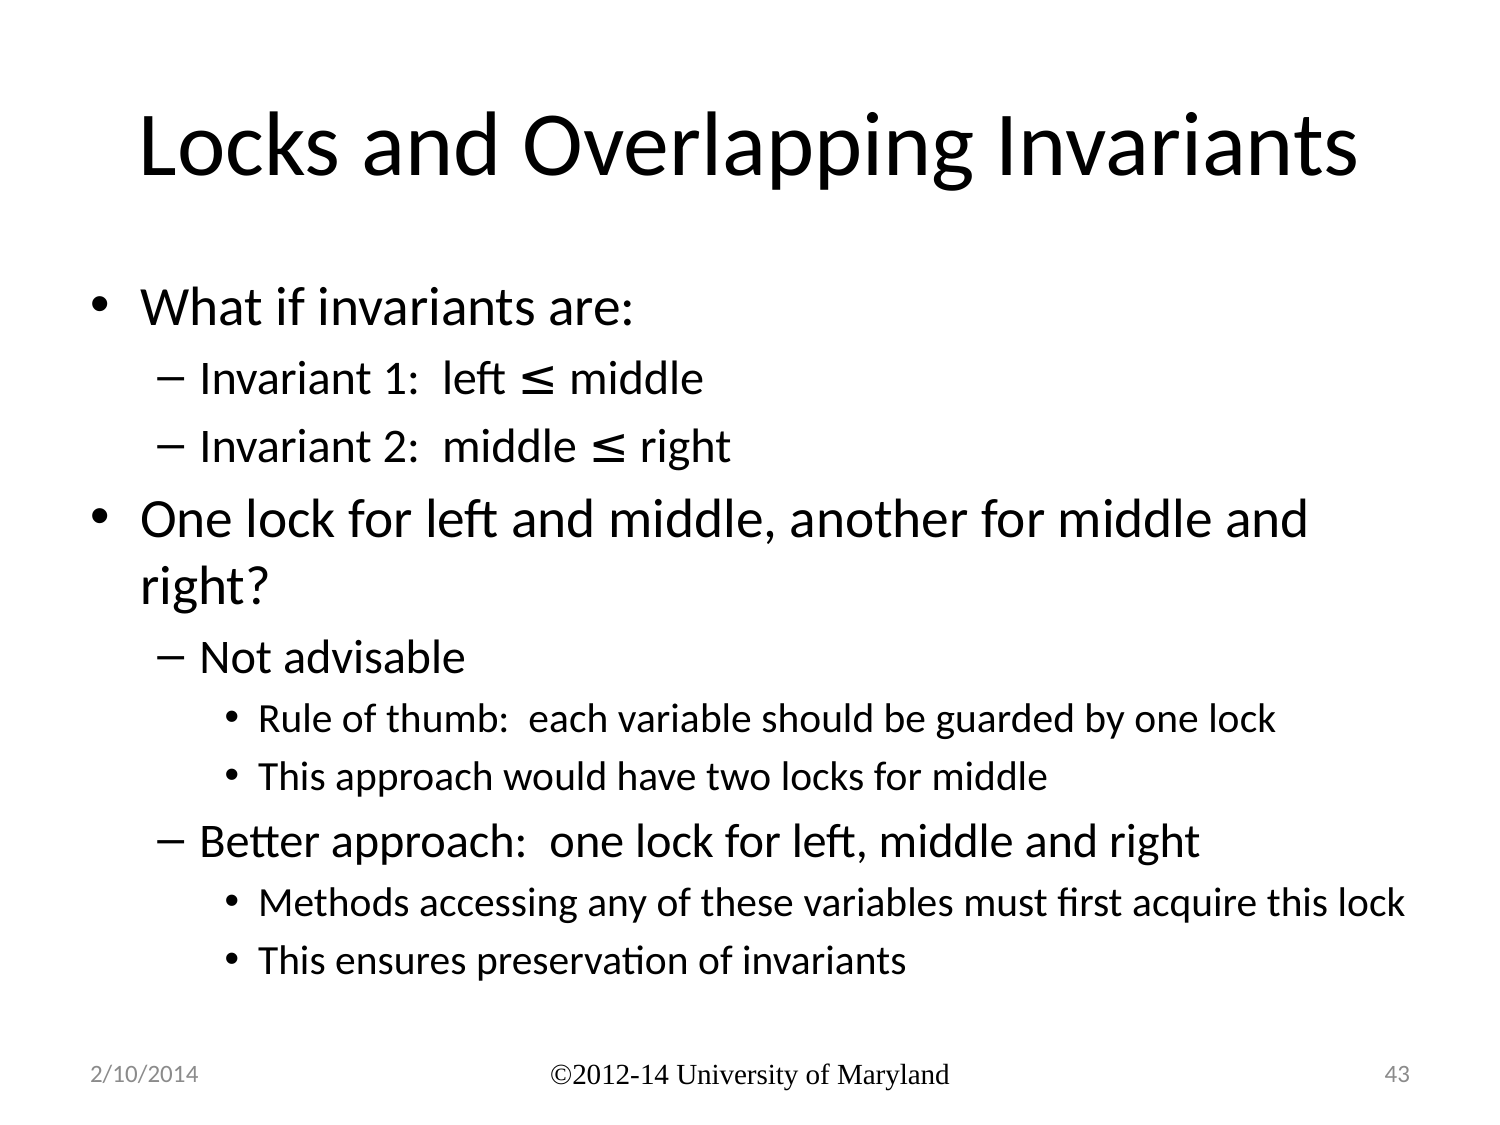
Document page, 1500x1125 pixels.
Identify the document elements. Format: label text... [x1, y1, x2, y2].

footer ©2012-14 University of Maryland [512, 1042, 988, 1103]
list What if invariants are: Invariant 1: left ≤ middle Invariant 2: middle ≤ right One lock for left and middle, another for middle and right? Not advisable Rule of thumb: each variable should be guarded by one lock This approach would have two locks for middle Better approach: one lock for left, middle and right Methods accessing any of these variables must first acquire this lock This ensures preservation of invariants [75, 262, 1425, 1005]
slide_number 43 [1074, 1042, 1425, 1103]
title Locks and Overlapping Invariants [75, 45, 1425, 233]
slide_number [75, 1042, 425, 1103]
